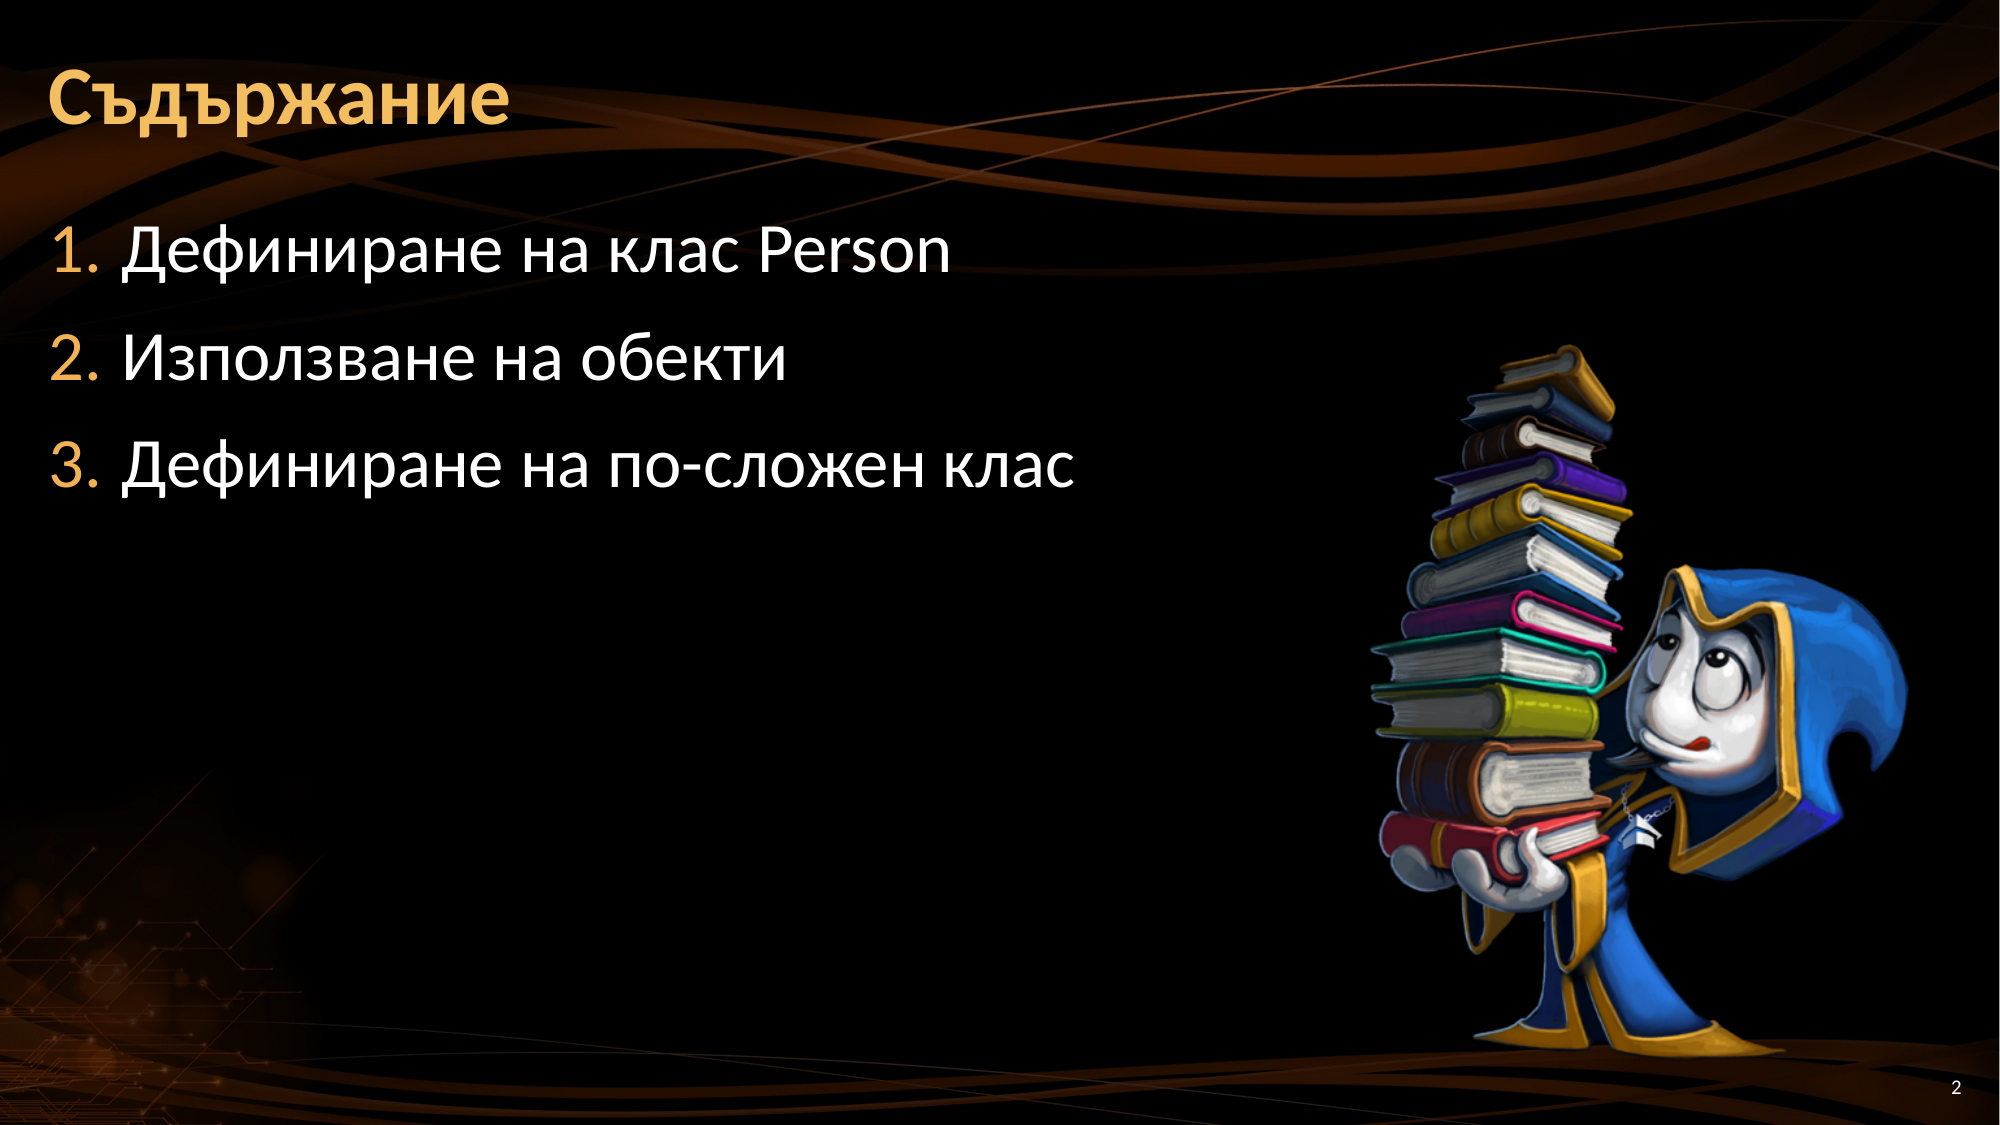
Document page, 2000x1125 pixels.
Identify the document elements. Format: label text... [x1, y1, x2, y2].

slide_number 2 [1897, 1070, 1968, 1103]
picture [0, 0, 2000, 1125]
title Съдържание [30, 6, 1968, 189]
list Дефиниране на клас Person Използване на обекти Дефиниране на по-сложен клас [31, 195, 1968, 1103]
